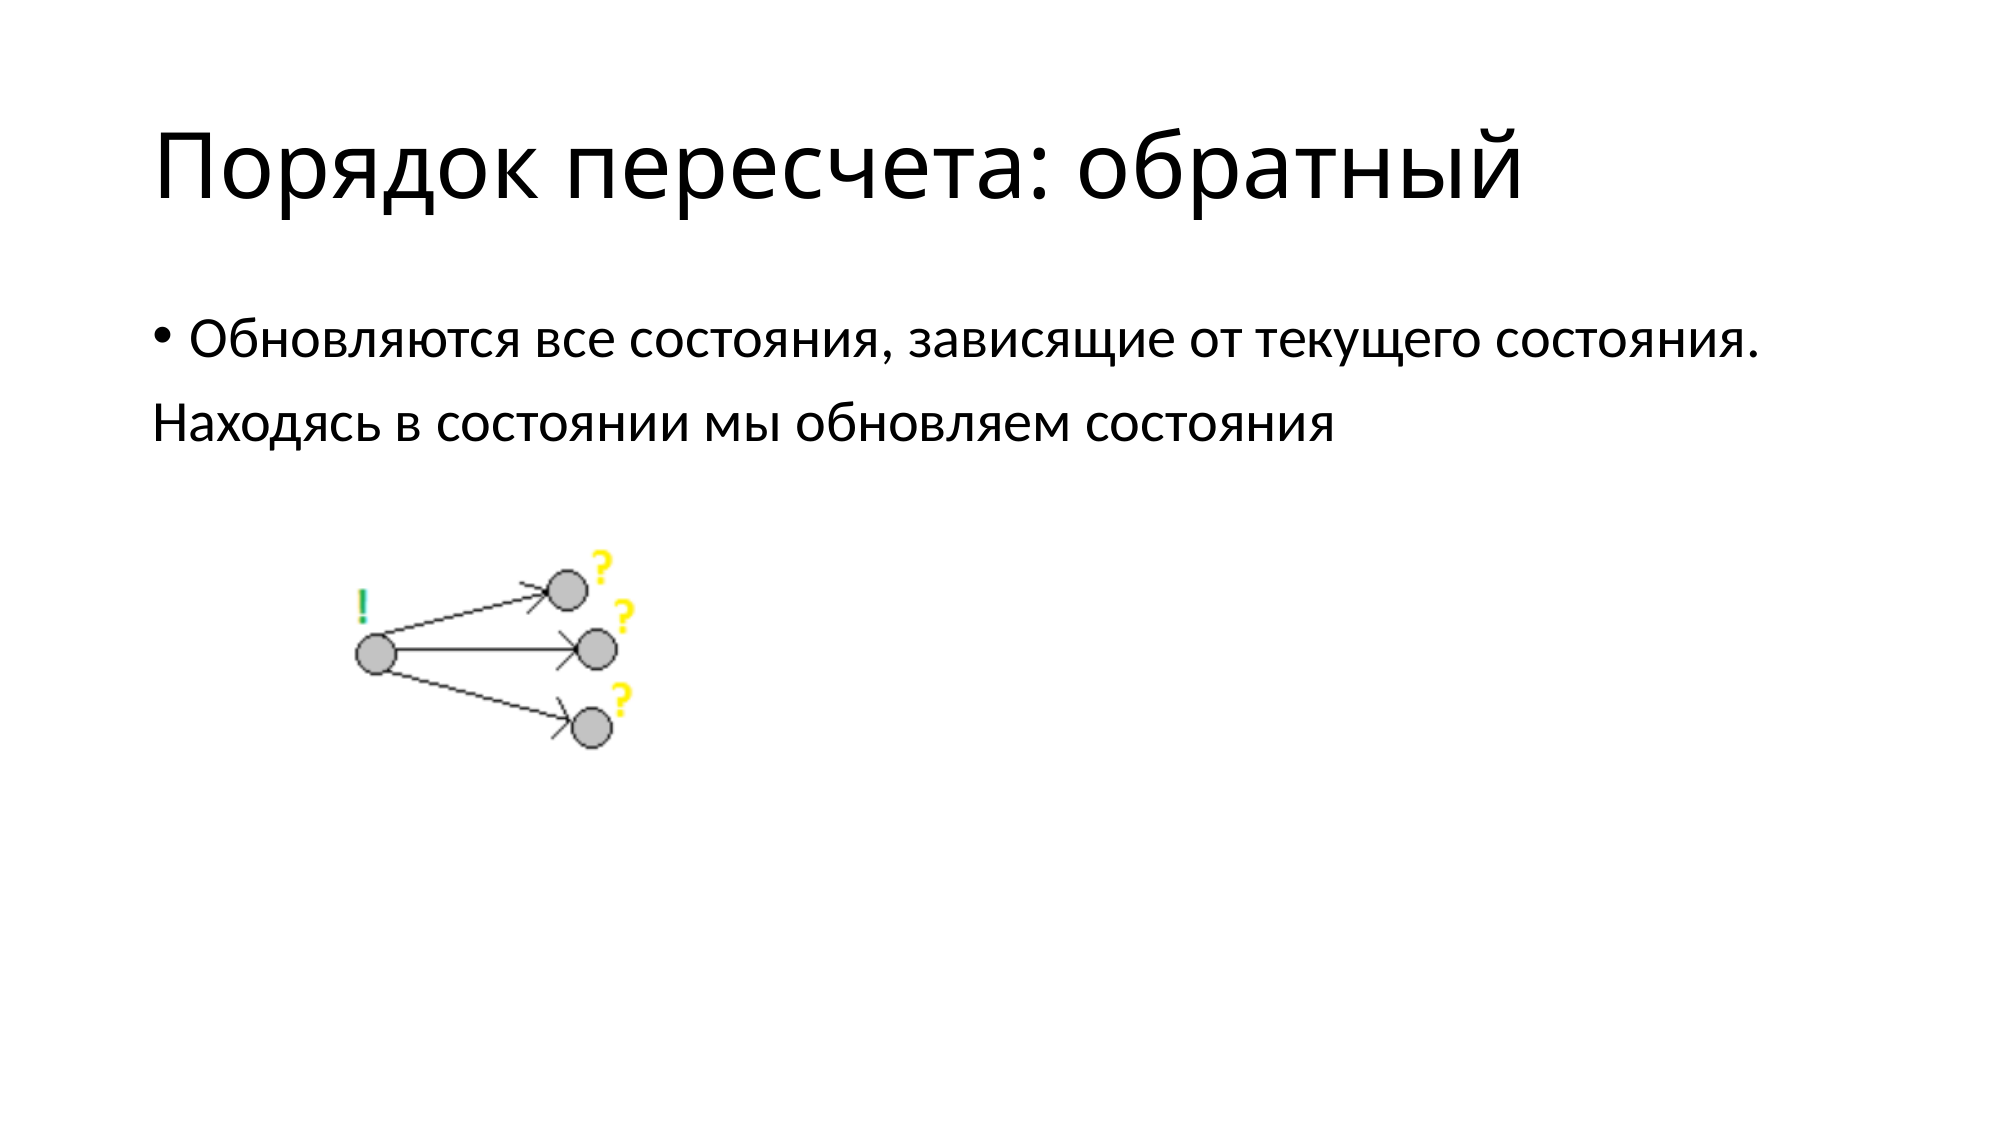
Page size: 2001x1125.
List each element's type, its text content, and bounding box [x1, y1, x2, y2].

picture [306, 507, 662, 772]
title Порядок пересчета: обратный [137, 59, 1863, 278]
